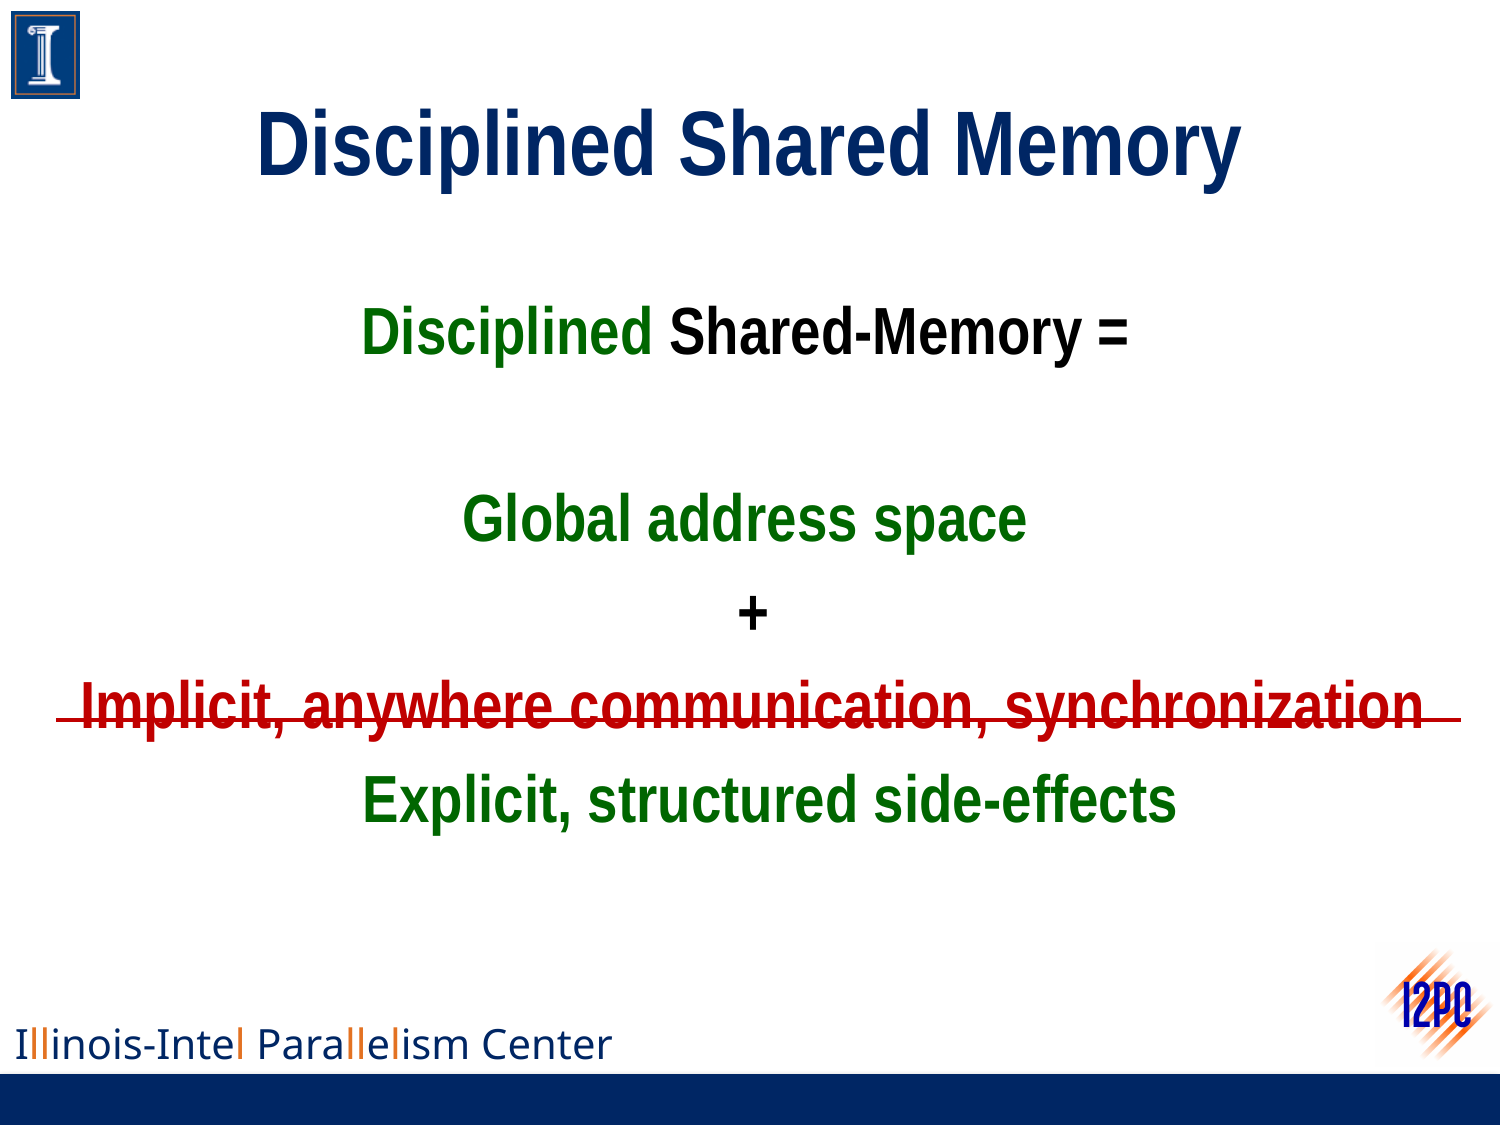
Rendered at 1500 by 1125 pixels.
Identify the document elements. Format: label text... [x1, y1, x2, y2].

list Disciplined Shared-Memory = Global address space + Implicit, anywhere communication, synchronization [20, 187, 1487, 980]
picture [1375, 942, 1500, 1067]
picture [11, 11, 80, 99]
title Disciplined Shared Memory [75, 45, 1425, 187]
text_box Explicit, structured side-effects [291, 748, 1251, 889]
